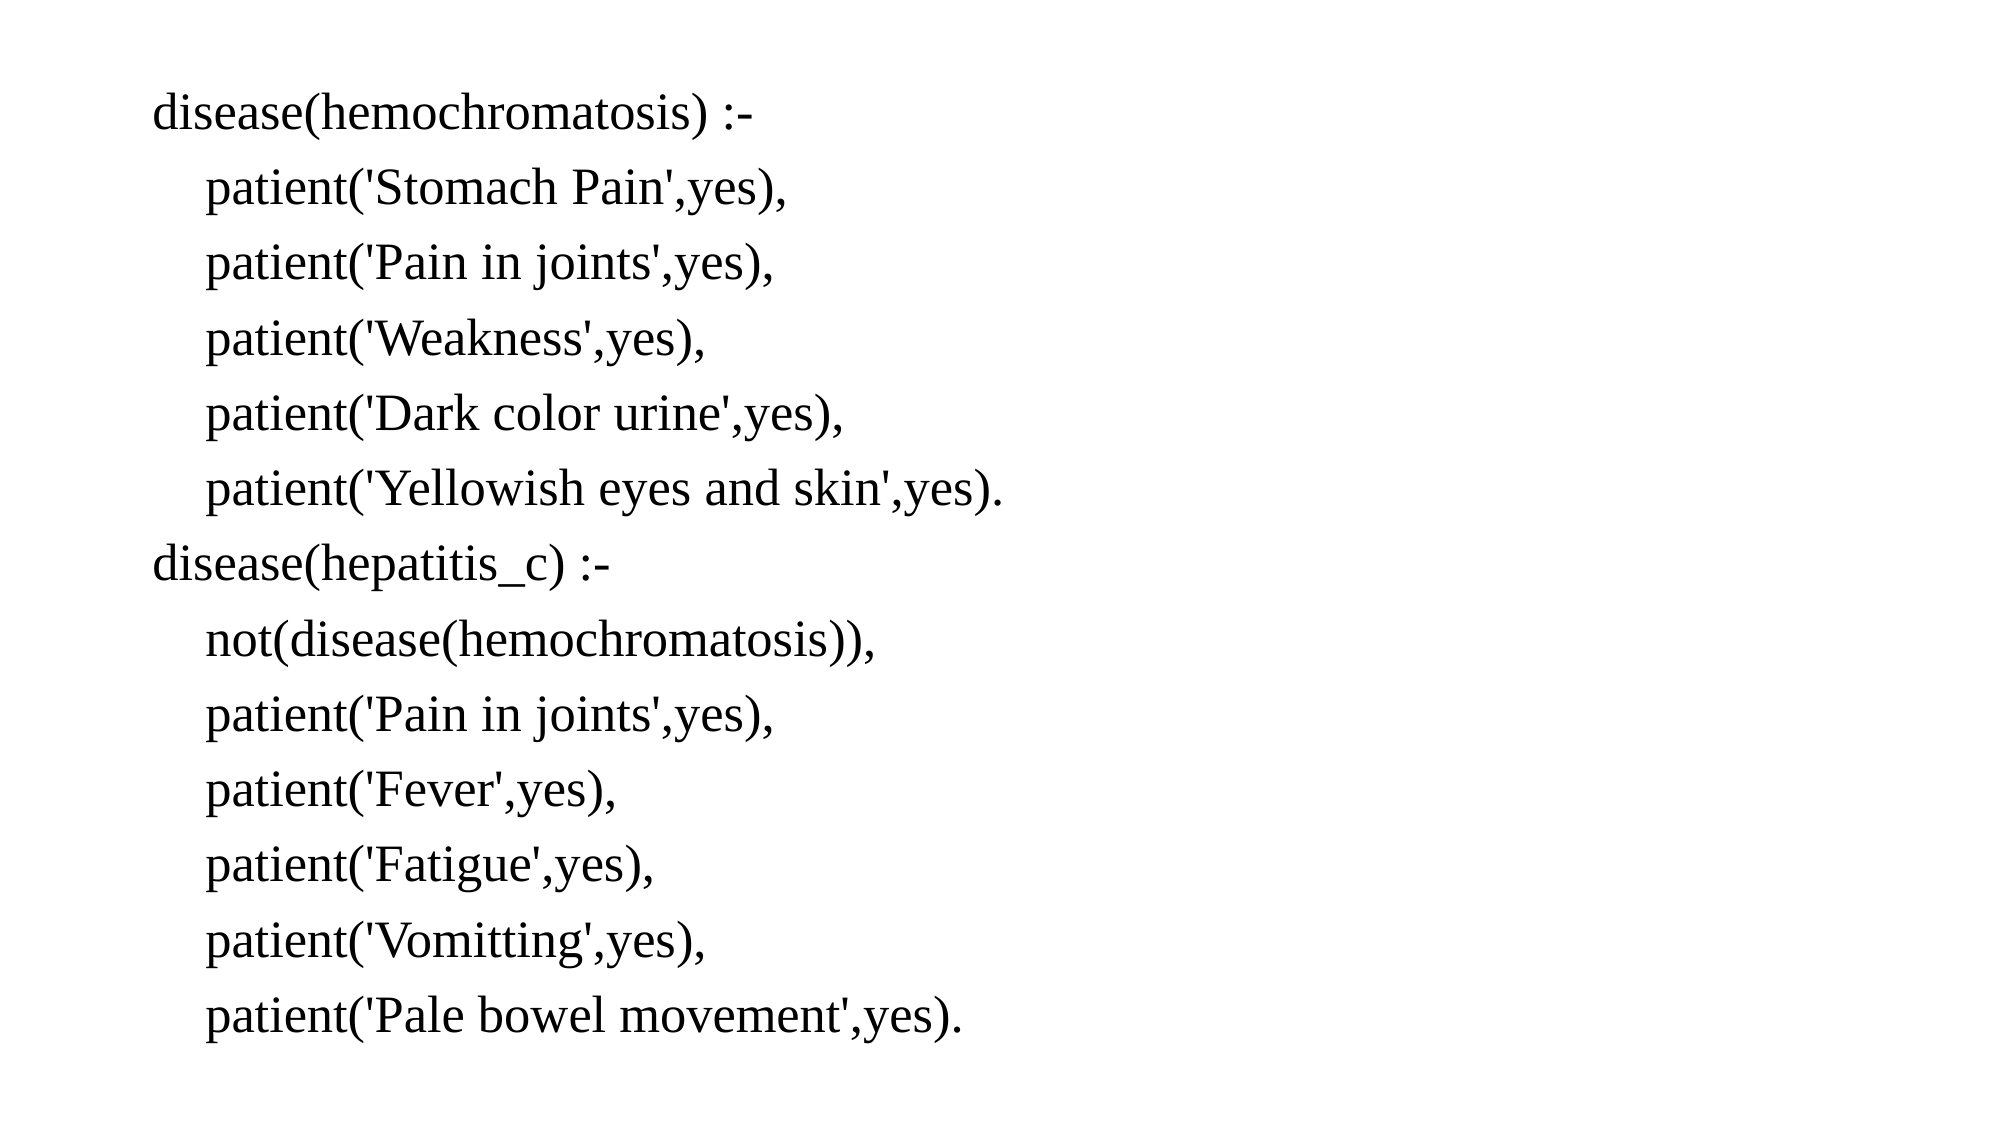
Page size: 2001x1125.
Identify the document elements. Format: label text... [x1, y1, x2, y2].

list disease(hemochromatosis) :- patient('Stomach Pain',yes), patient('Pain in joints',yes), patient('Weakness',yes), patient('Dark color urine',yes), patient('Yellowish eyes and skin',yes). disease(hepatitis_c) :- not(disease(hemochromatosis)), patient('Pain in joints',yes), patient('Fever',yes), patient('Fatigue',yes), patient('Vomitting',yes), patient('Pale bowel movement',yes). [137, 76, 1863, 1056]
